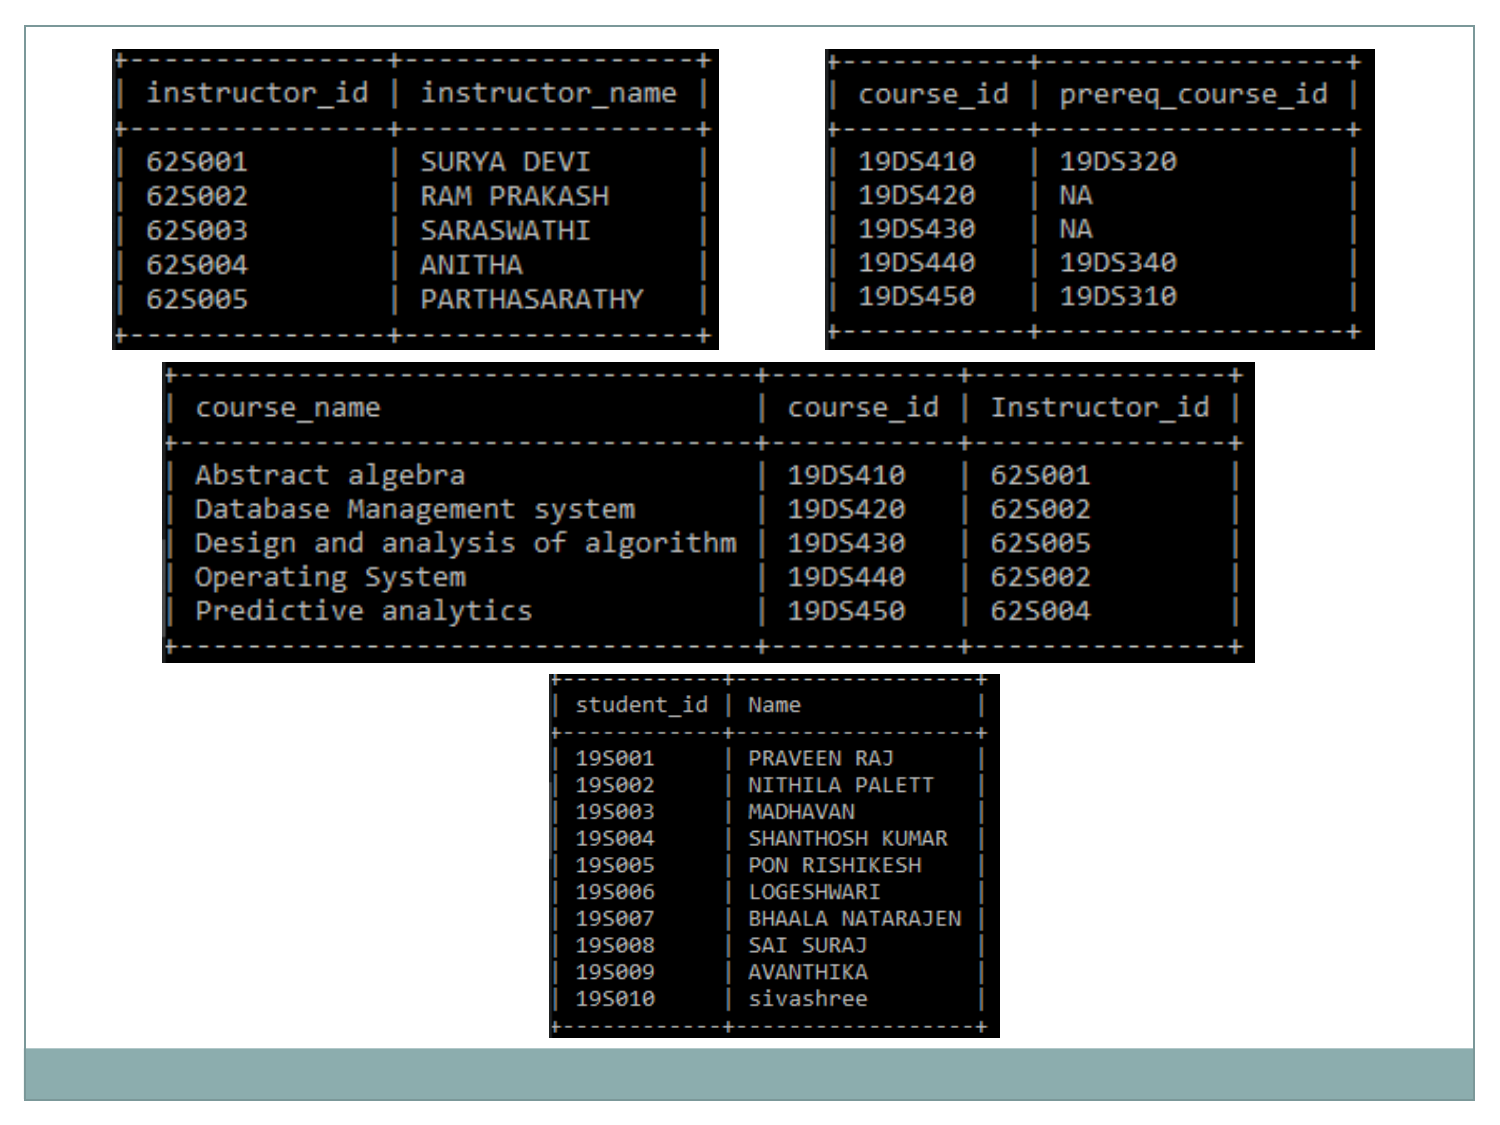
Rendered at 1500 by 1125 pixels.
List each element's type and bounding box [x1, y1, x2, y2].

picture [112, 49, 720, 351]
picture [824, 49, 1375, 351]
picture [549, 674, 1001, 1038]
picture [162, 362, 1255, 663]
